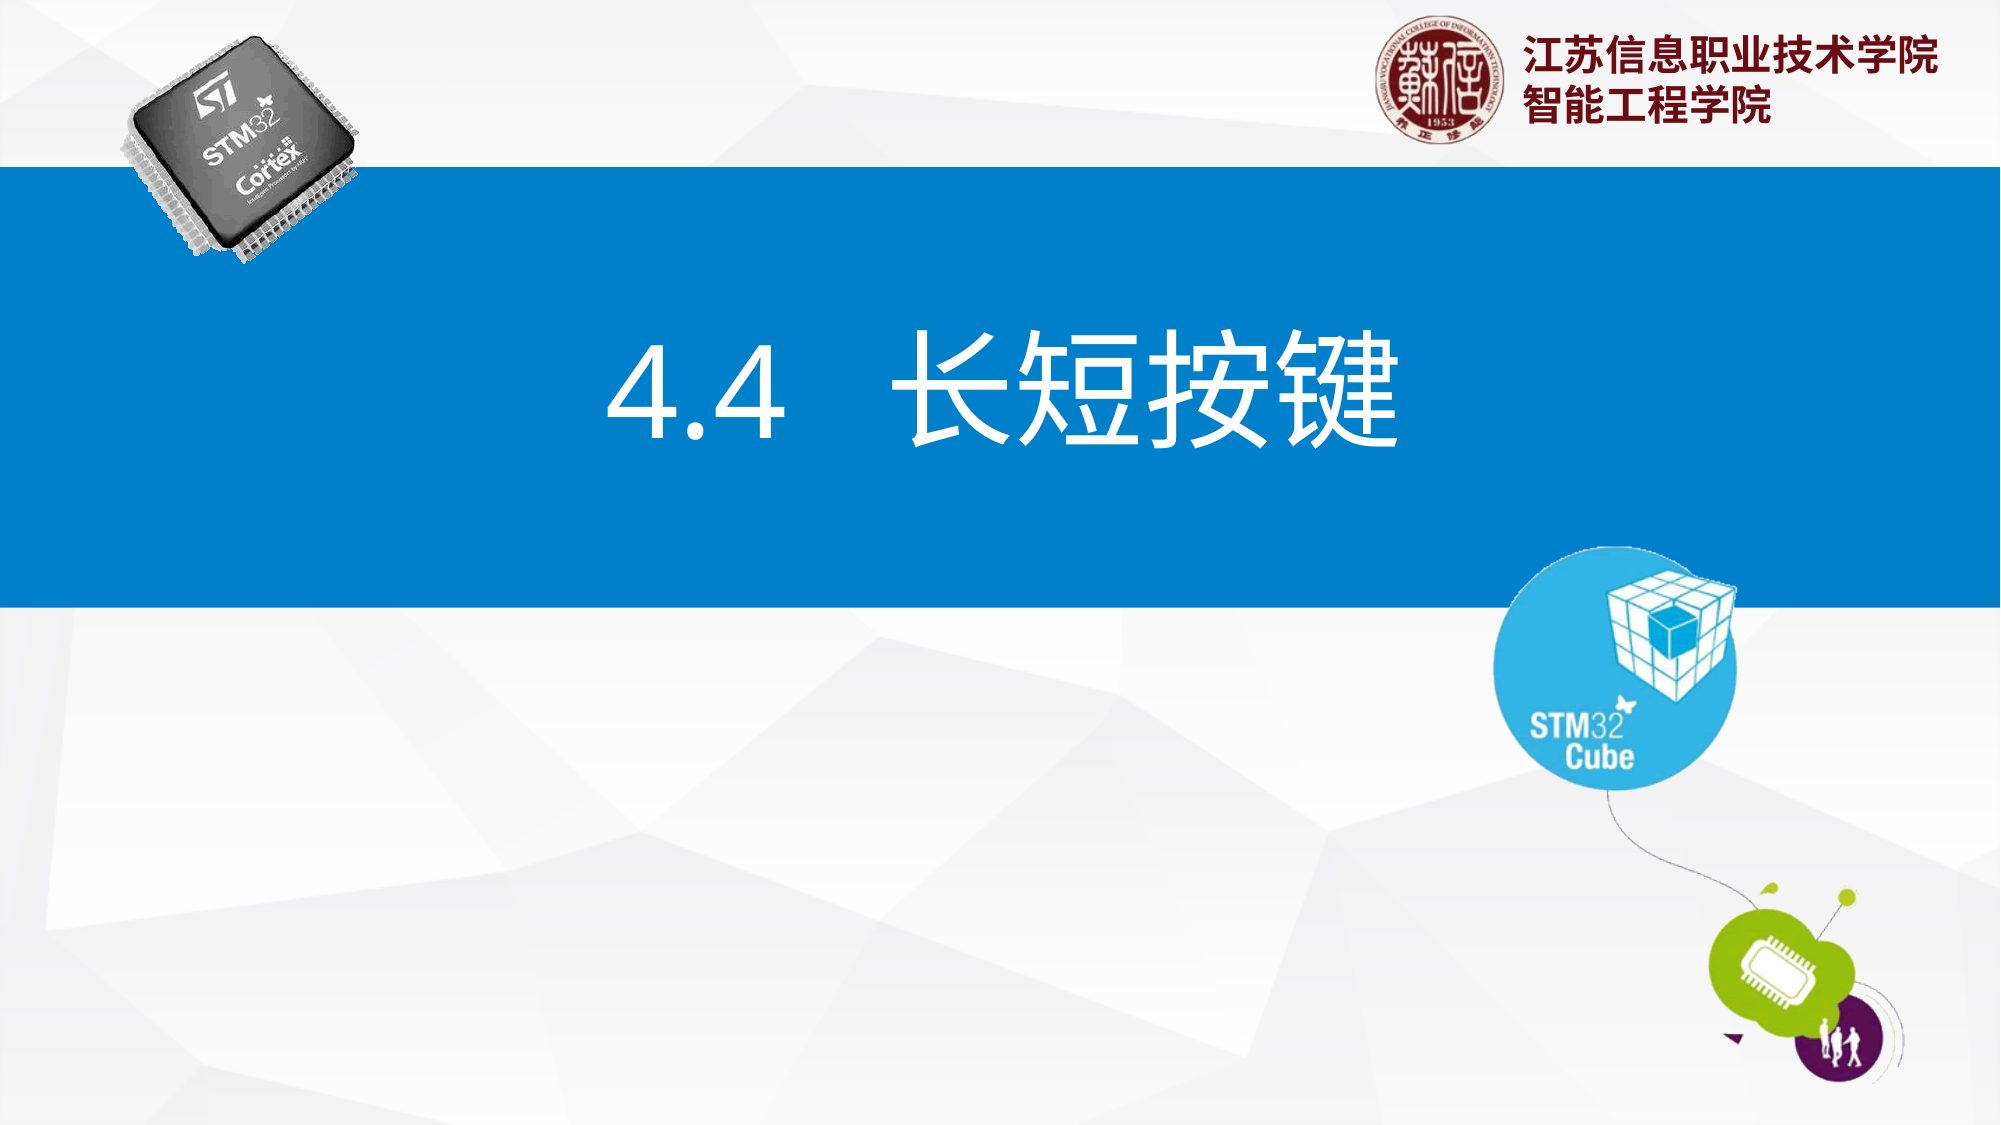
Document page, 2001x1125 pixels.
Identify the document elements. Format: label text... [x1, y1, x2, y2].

picture [0, 544, 2000, 1125]
text_box 江苏信息职业技术学院 智能工程学院 [1508, 21, 1981, 136]
picture [0, 0, 2000, 268]
text_box [0, 166, 2000, 609]
text_box 4.4 长短按键 [51, 301, 1957, 472]
